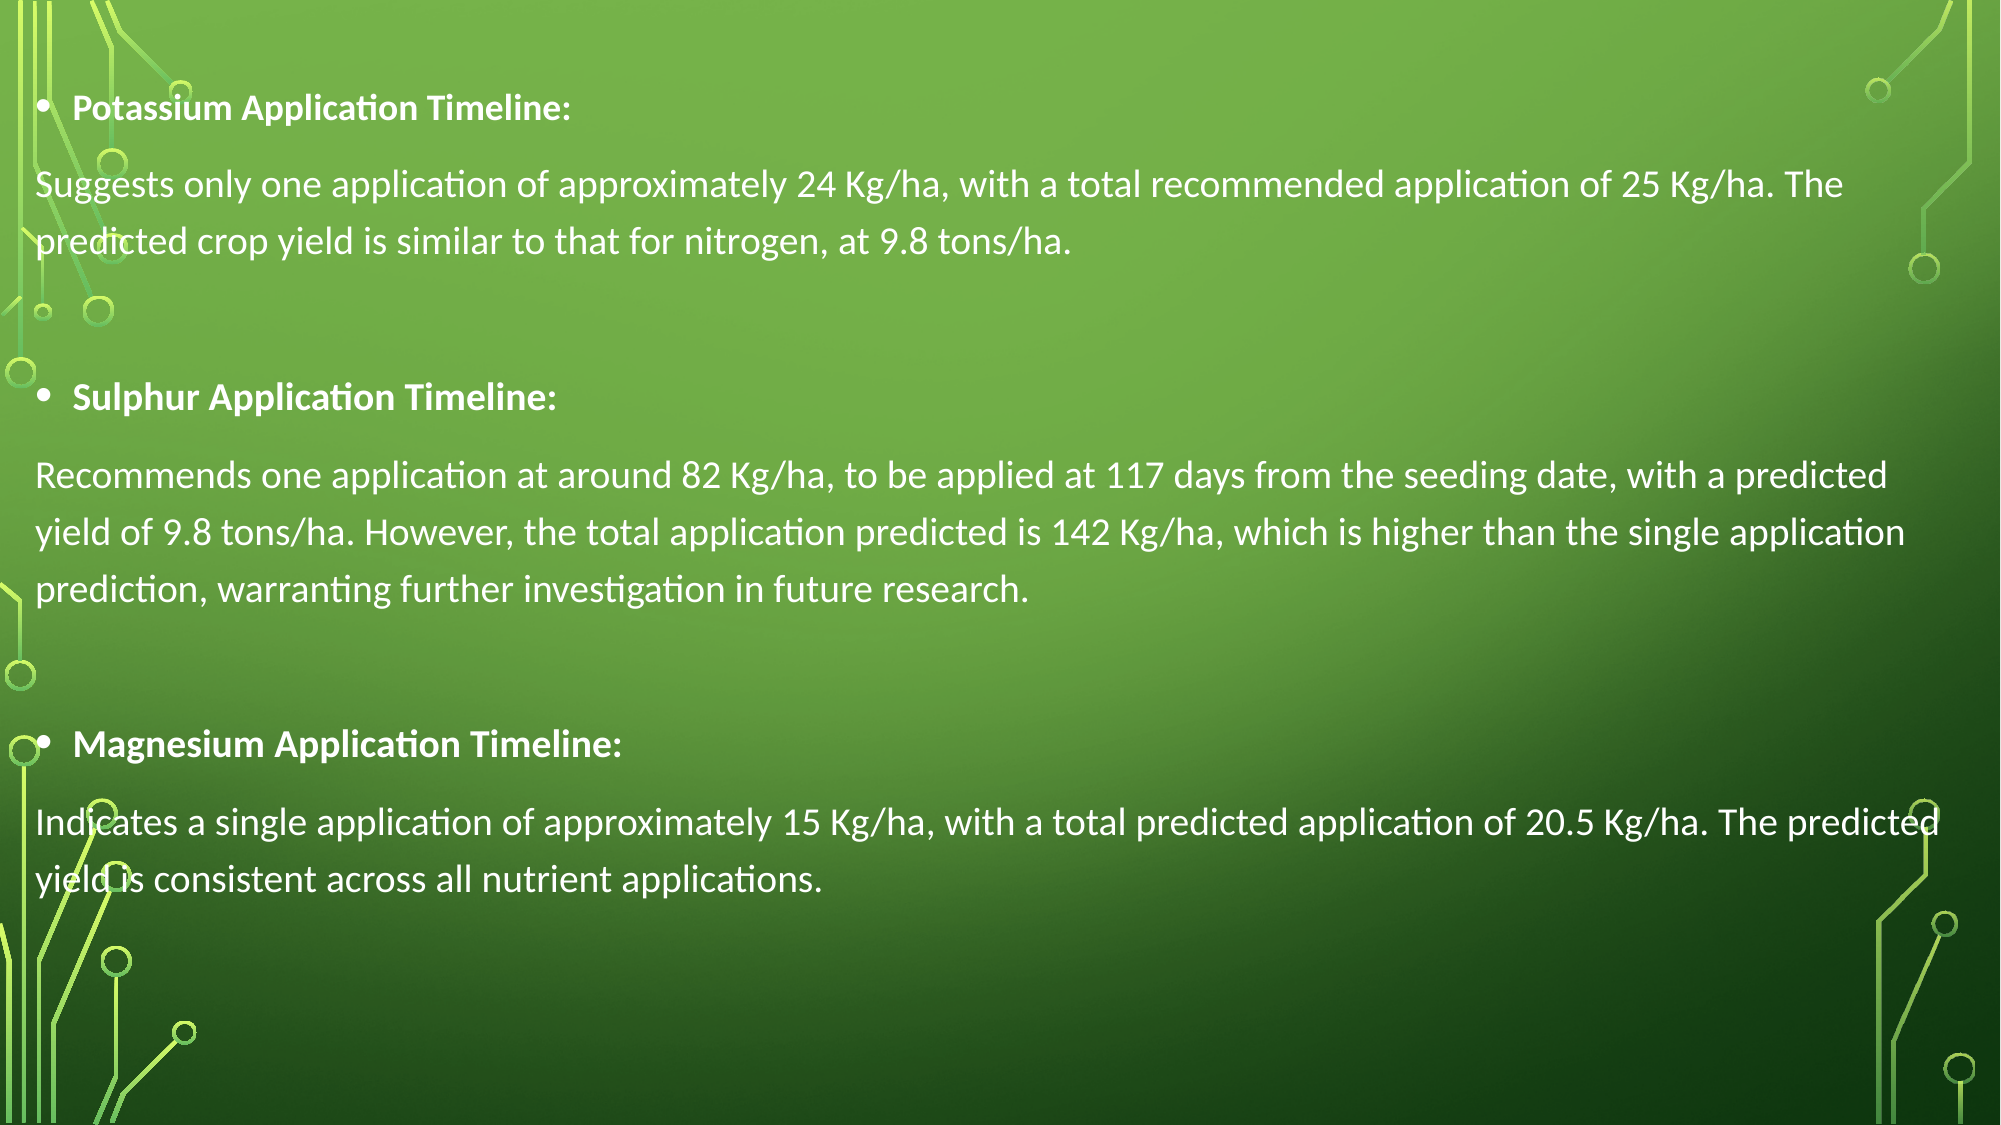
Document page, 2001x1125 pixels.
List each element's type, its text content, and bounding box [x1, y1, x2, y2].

list Potassium Application Timeline: Suggests only one application of approximately 24 Kg/ha, with a total recommended application of 25 Kg/ha. The predicted crop yield is similar to that for nitrogen, at 9.8 tons/ha. Sulphur Application Timeline: Recommends one application at around 82 Kg/ha, to be applied at 117 days from the seeding date, with a predicted yield of 9.8 tons/ha. However, the total application predicted is 142 Kg/ha, which is higher than the single application prediction, warranting further investigation in future research. Magnesium Application Timeline: Indicates a single application of approximately 15 Kg/ha, with a total predicted application of 20.5 Kg/ha. The predicted yield is consistent across all nutrient applications. [20, 66, 1980, 1099]
